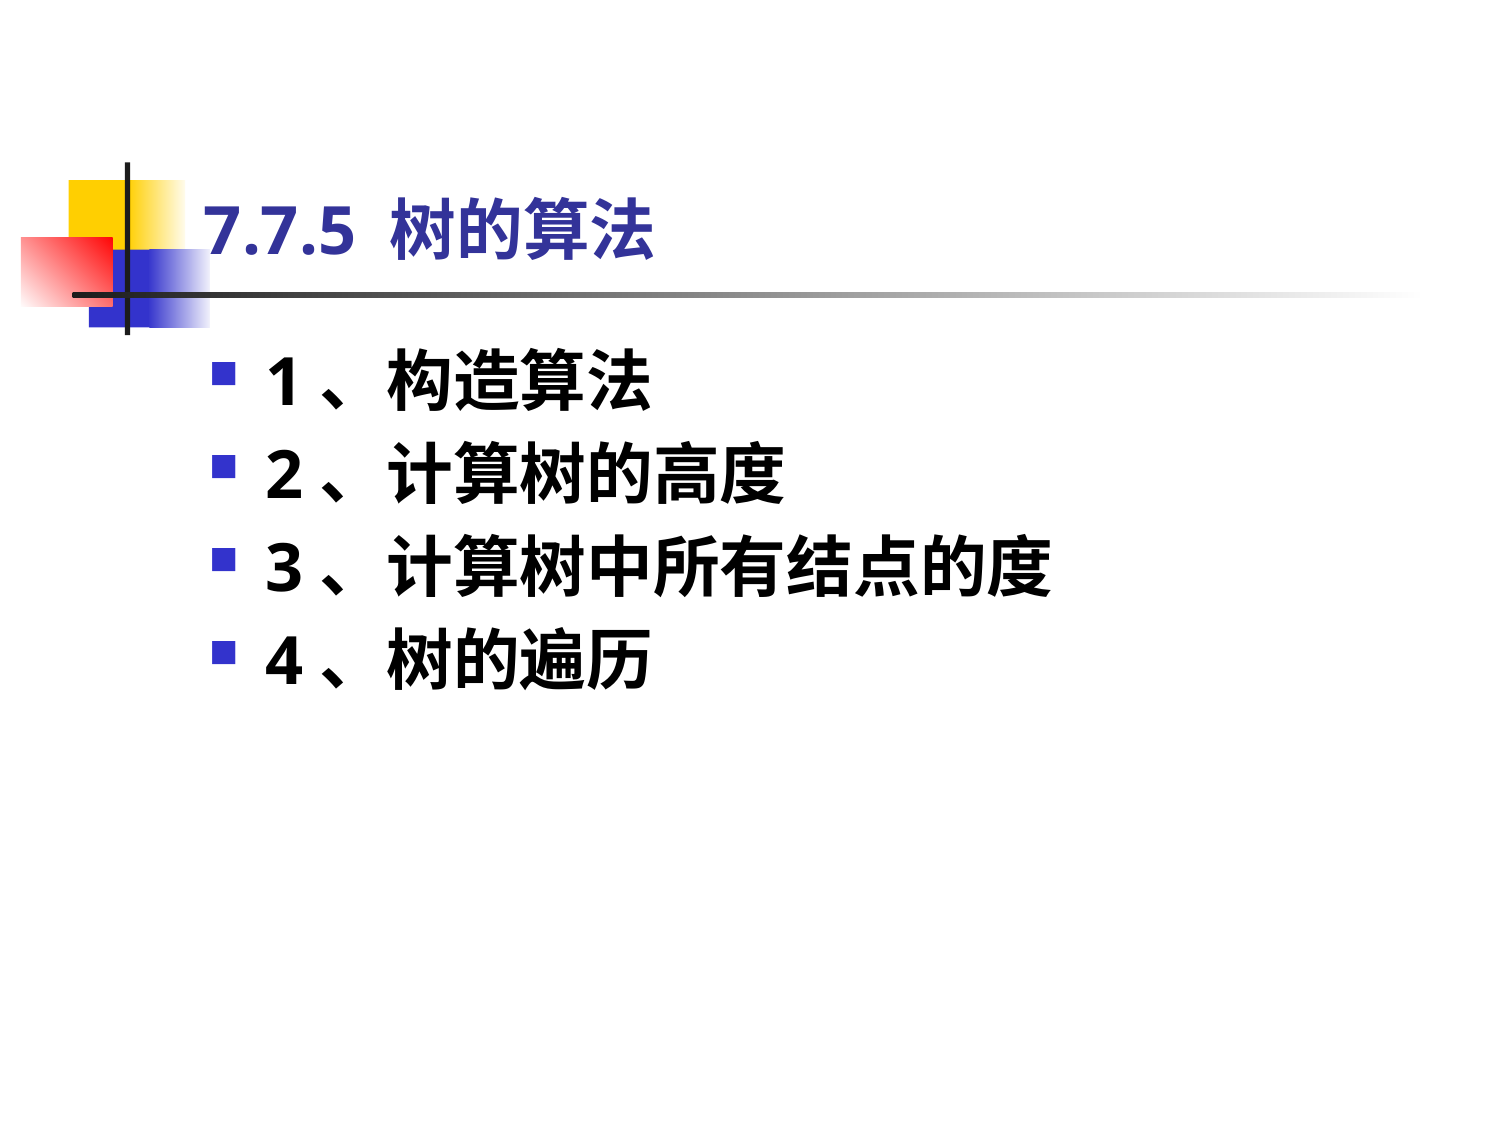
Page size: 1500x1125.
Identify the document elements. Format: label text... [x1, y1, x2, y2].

title 7.7.5 树的算法 [188, 35, 1468, 275]
list 1、构造算法 2、计算树的高度 3、计算树中所有结点的度 4、树的遍历 [193, 331, 1469, 1006]
